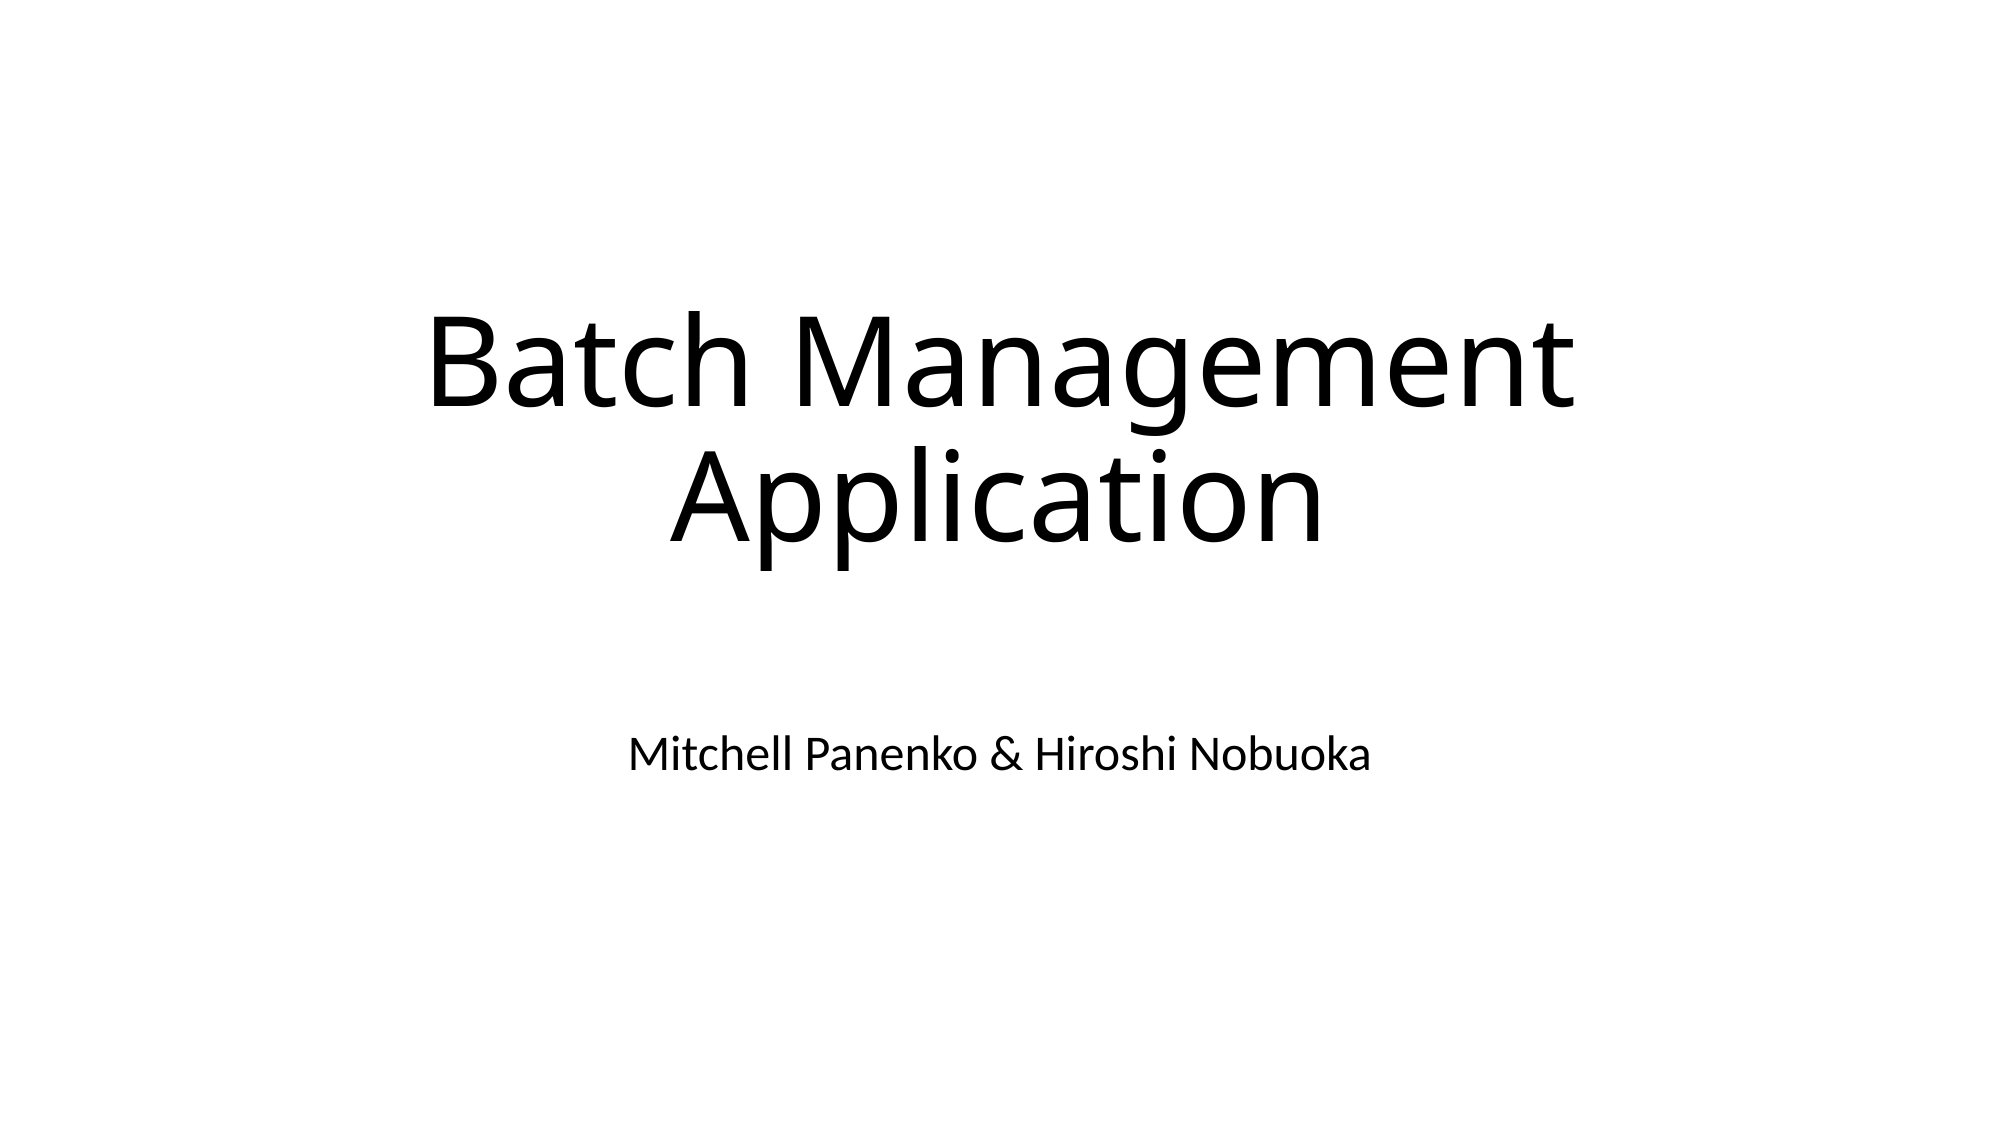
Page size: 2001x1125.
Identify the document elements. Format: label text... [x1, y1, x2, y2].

title Batch Management Application [249, 184, 1750, 576]
subtitle Mitchell Panenko & Hiroshi Nobuoka [249, 719, 1750, 863]
